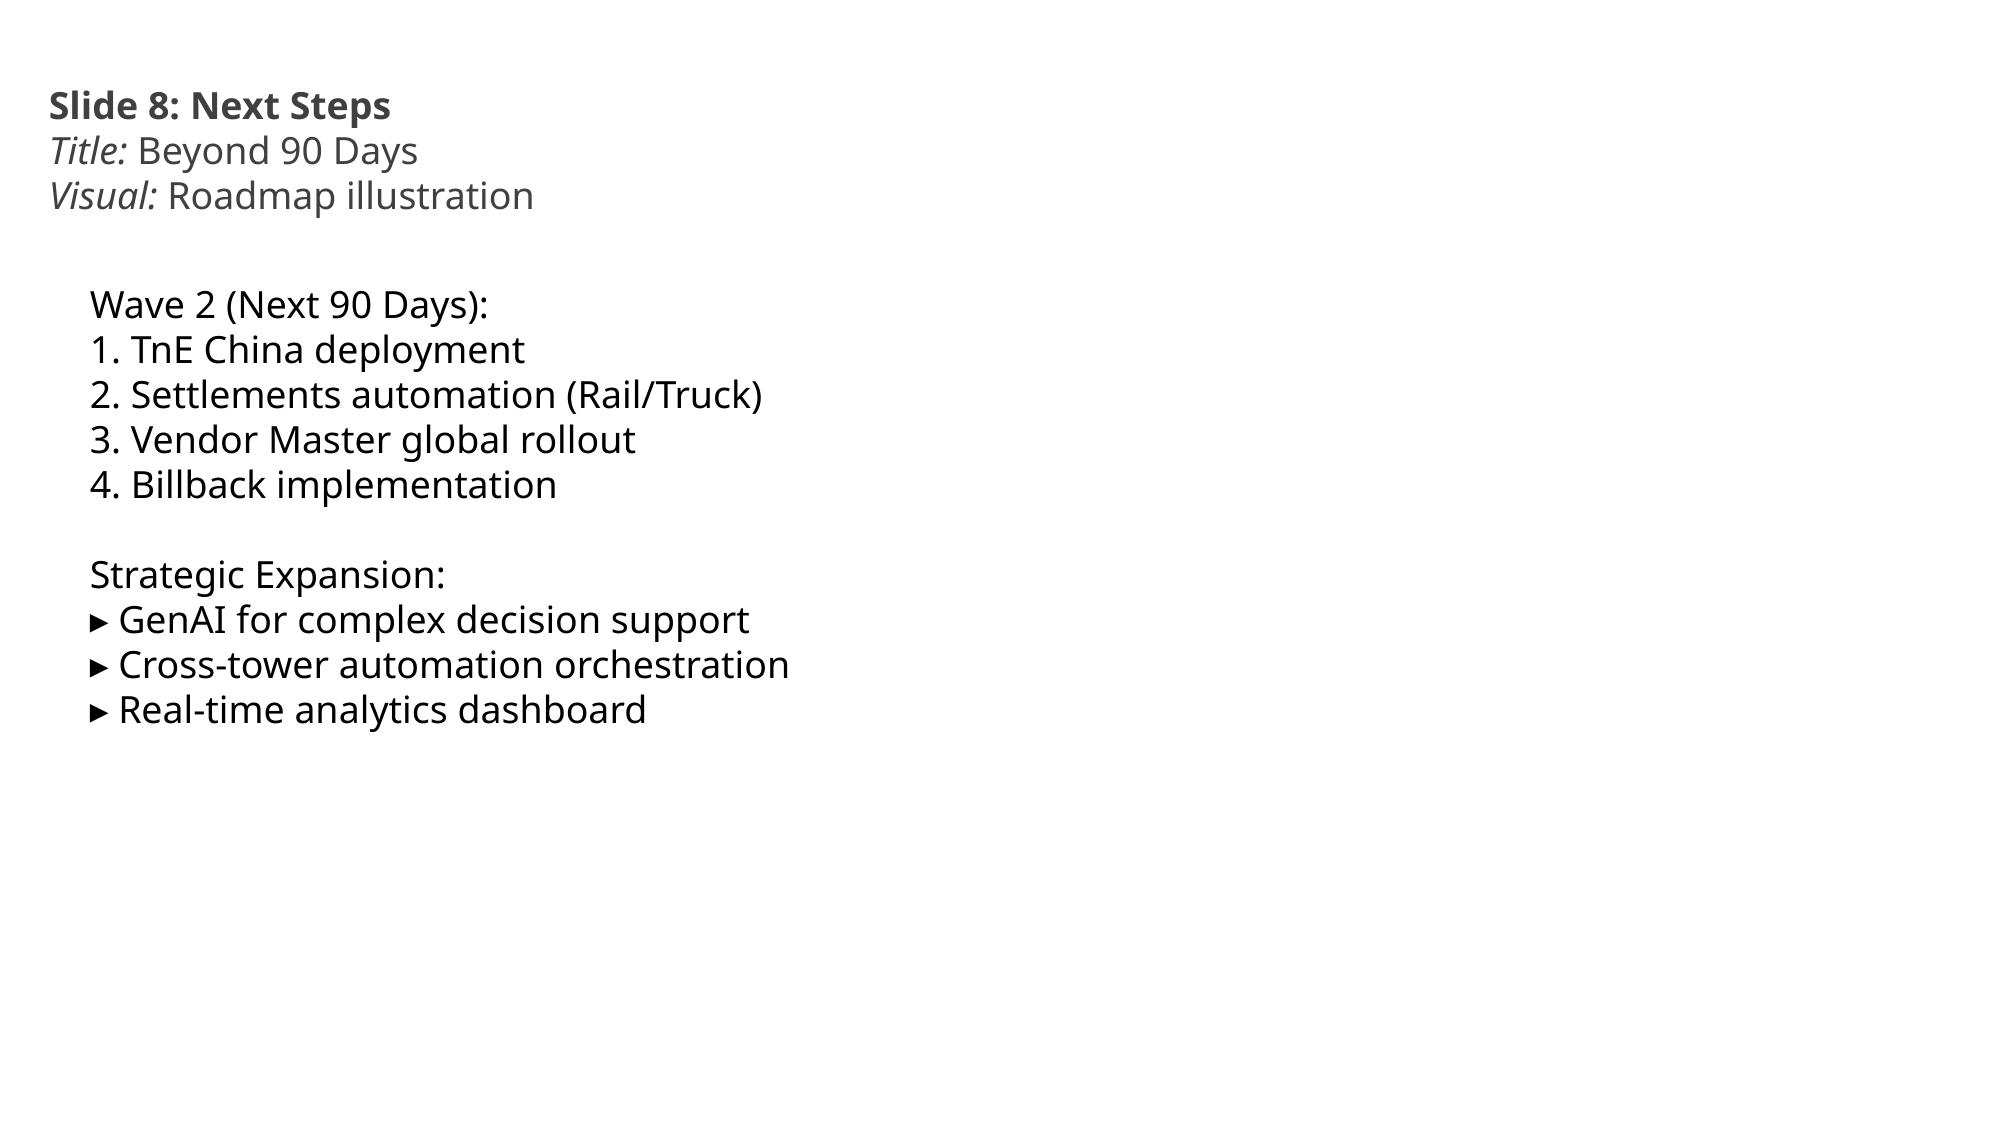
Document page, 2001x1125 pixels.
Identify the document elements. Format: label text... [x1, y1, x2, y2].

text_box Wave 2 (Next 90 Days): 1. TnE China deployment 2. Settlements automation (Rail/Truck) 3. Vendor Master global rollout 4. Billback implementation Strategic Expansion: ▸ GenAI for complex decision support ▸ Cross-tower automation orchestration ▸ Real-time analytics dashboard [75, 274, 1075, 739]
text_box Slide 8: Next Steps Title: Beyond 90 Days Visual: Roadmap illustration [33, 74, 1034, 224]
